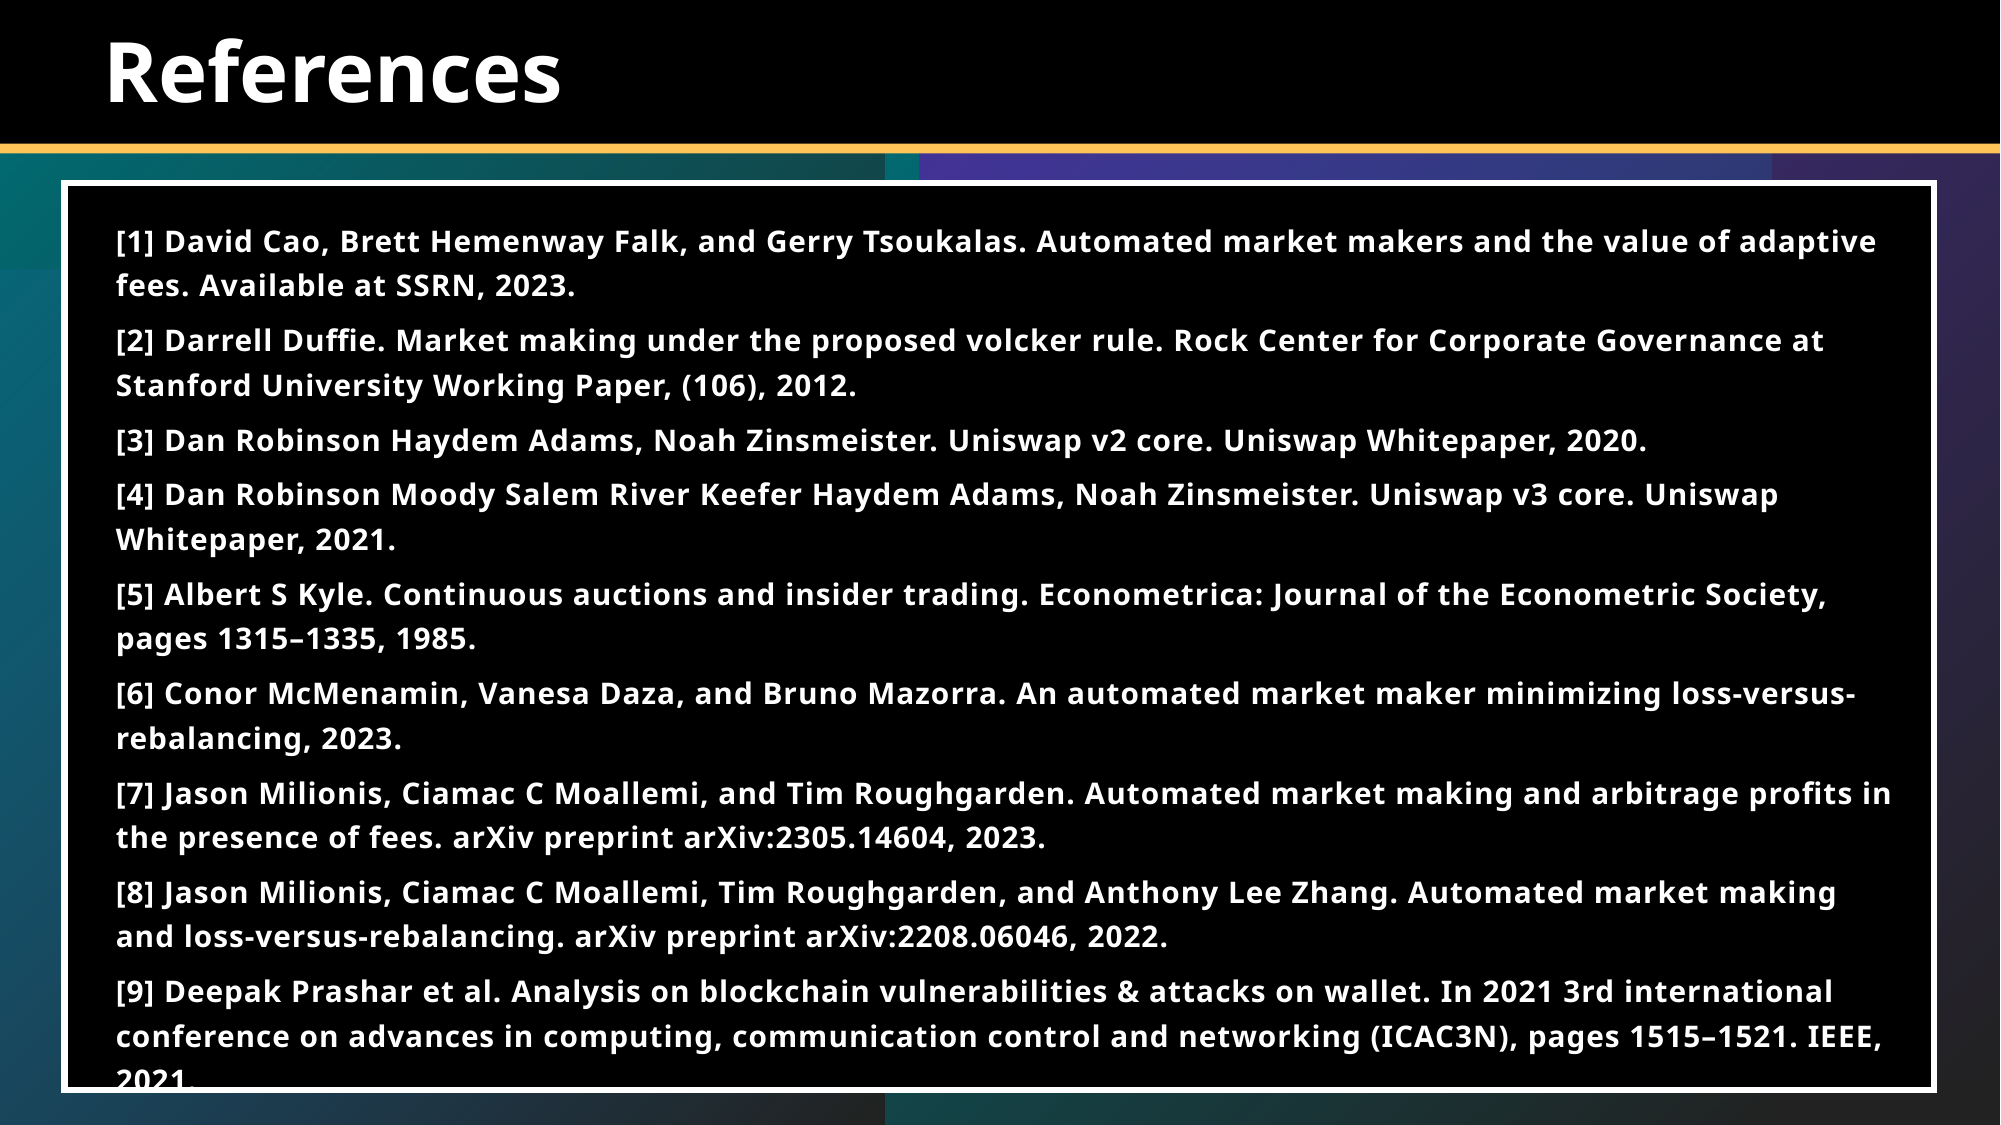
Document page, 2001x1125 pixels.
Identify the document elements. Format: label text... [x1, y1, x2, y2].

list [1] David Cao, Brett Hemenway Falk, and Gerry Tsoukalas. Automated market makers and the value of adaptive fees. Available at SSRN, 2023. [2] Darrell Duffie. Market making under the proposed volcker rule. Rock Center for Corporate Governance at Stanford University Working Paper, (106), 2012. [3] Dan Robinson Haydem Adams, Noah Zinsmeister. Uniswap v2 core. Uniswap Whitepaper, 2020. [4] Dan Robinson Moody Salem River Keefer Haydem Adams, Noah Zinsmeister. Uniswap v3 core. Uniswap Whitepaper, 2021. [5] Albert S Kyle. Continuous auctions and insider trading. Econometrica: Journal of the Econometric Society, pages 1315–1335, 1985. [6] Conor McMenamin, Vanesa Daza, and Bruno Mazorra. An automated market maker minimizing loss-versus-rebalancing, 2023. [7] Jason Milionis, Ciamac C Moallemi, and Tim Roughgarden. Automated market making and arbitrage profits in the presence of fees. arXiv preprint arXiv:2305.14604, 2023. [8] Jason Milionis, Ciamac C Moallemi, Tim Roughgarden, and Anthony Lee Zhang. Automated market making and loss-versus-rebalancing. arXiv preprint arXiv:2208.06046, 2022. [9] Deepak Prashar et al. Analysis on blockchain vulnerabilities & attacks on wallet. In 2021 3rd international conference on advances in computing, communication control and networking (ICAC3N), pages 1515–1521. IEEE, 2021. [100, 206, 1922, 1125]
text_box [63, 182, 1935, 1091]
title References [88, 23, 1910, 135]
